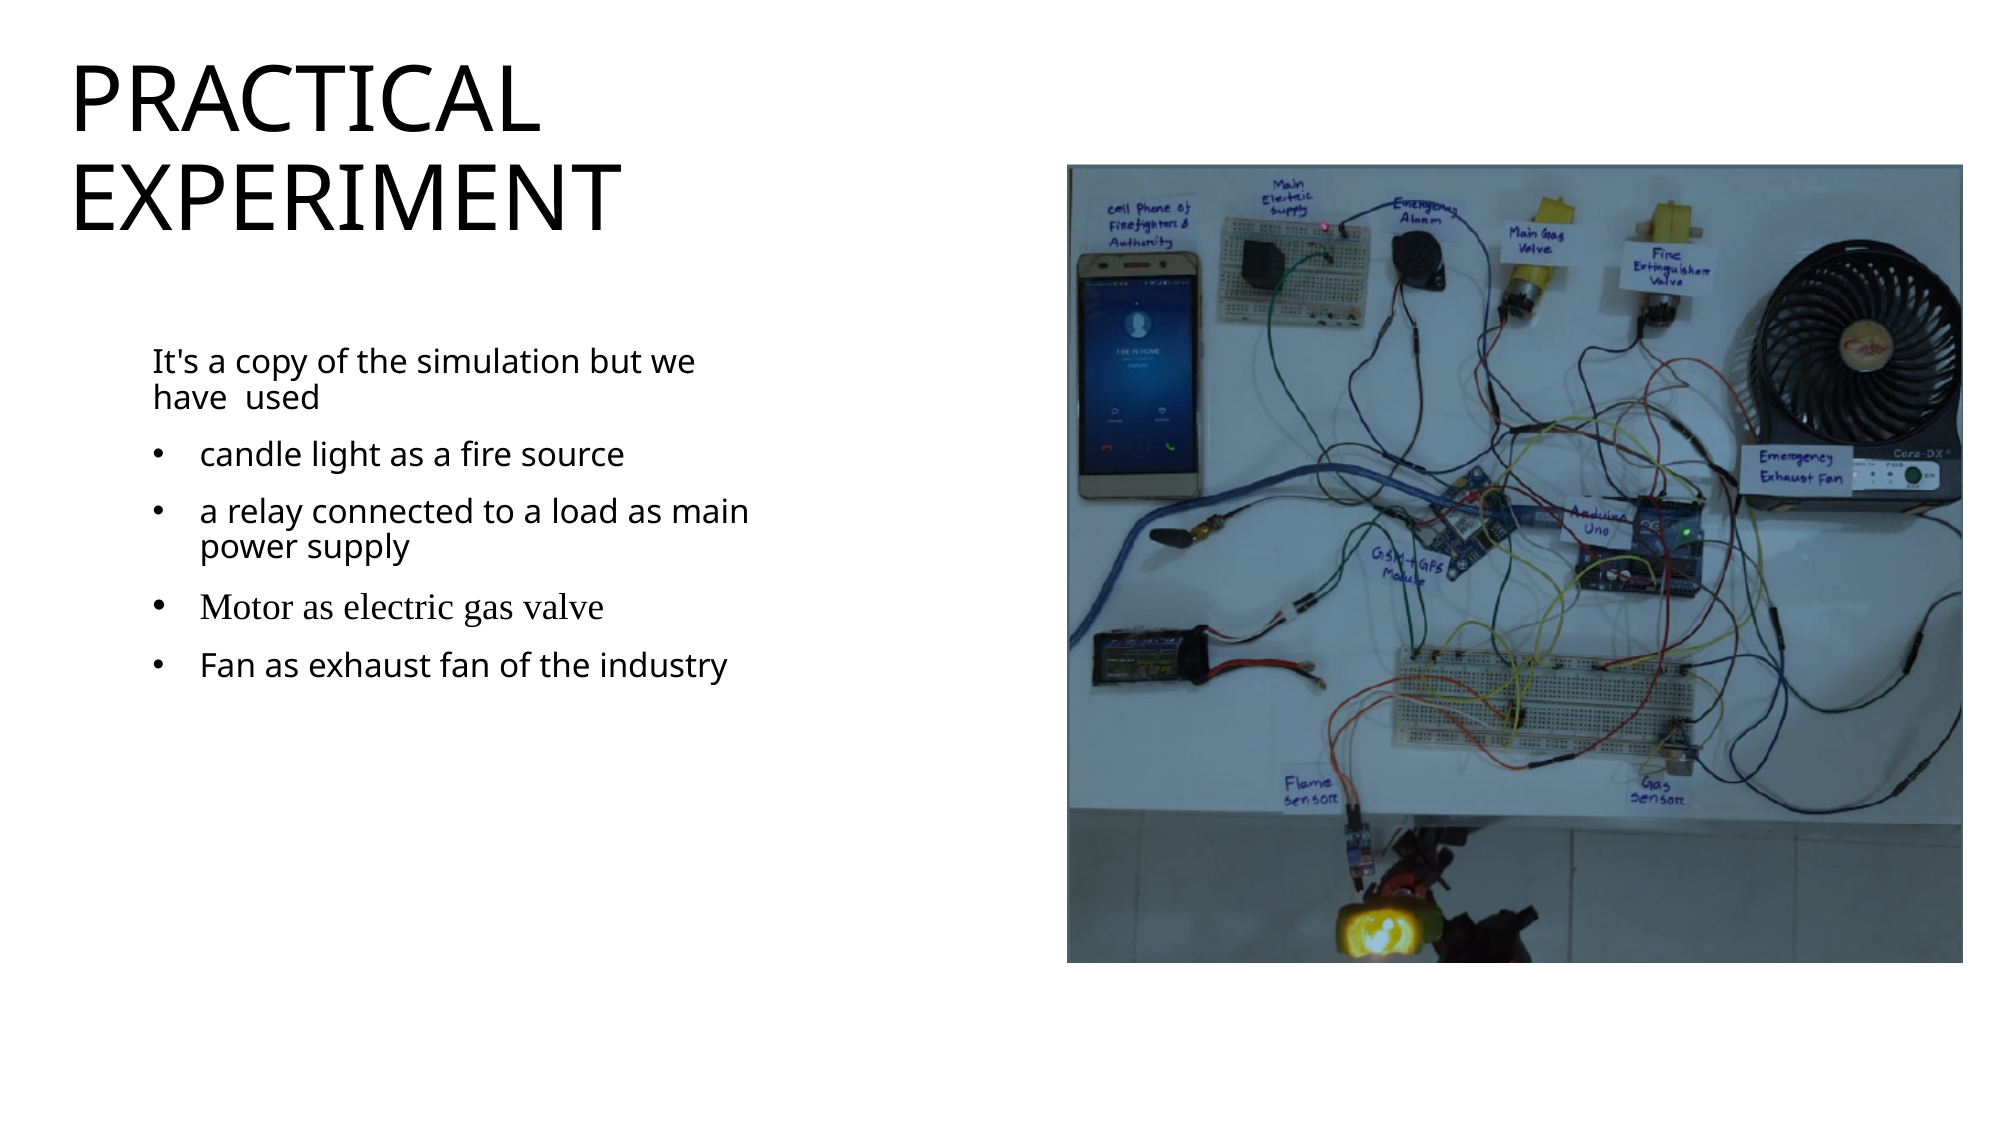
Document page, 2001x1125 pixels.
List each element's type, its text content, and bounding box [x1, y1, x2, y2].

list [1066, 162, 1964, 963]
title PRACTICAL EXPERIMENT [53, 41, 1087, 258]
list It's a copy of the simulation but we have used candle light as a fire source a relay connected to a load as main power supply Motor as electric gas valve Fan as exhaust fan of the industry [137, 337, 783, 963]
